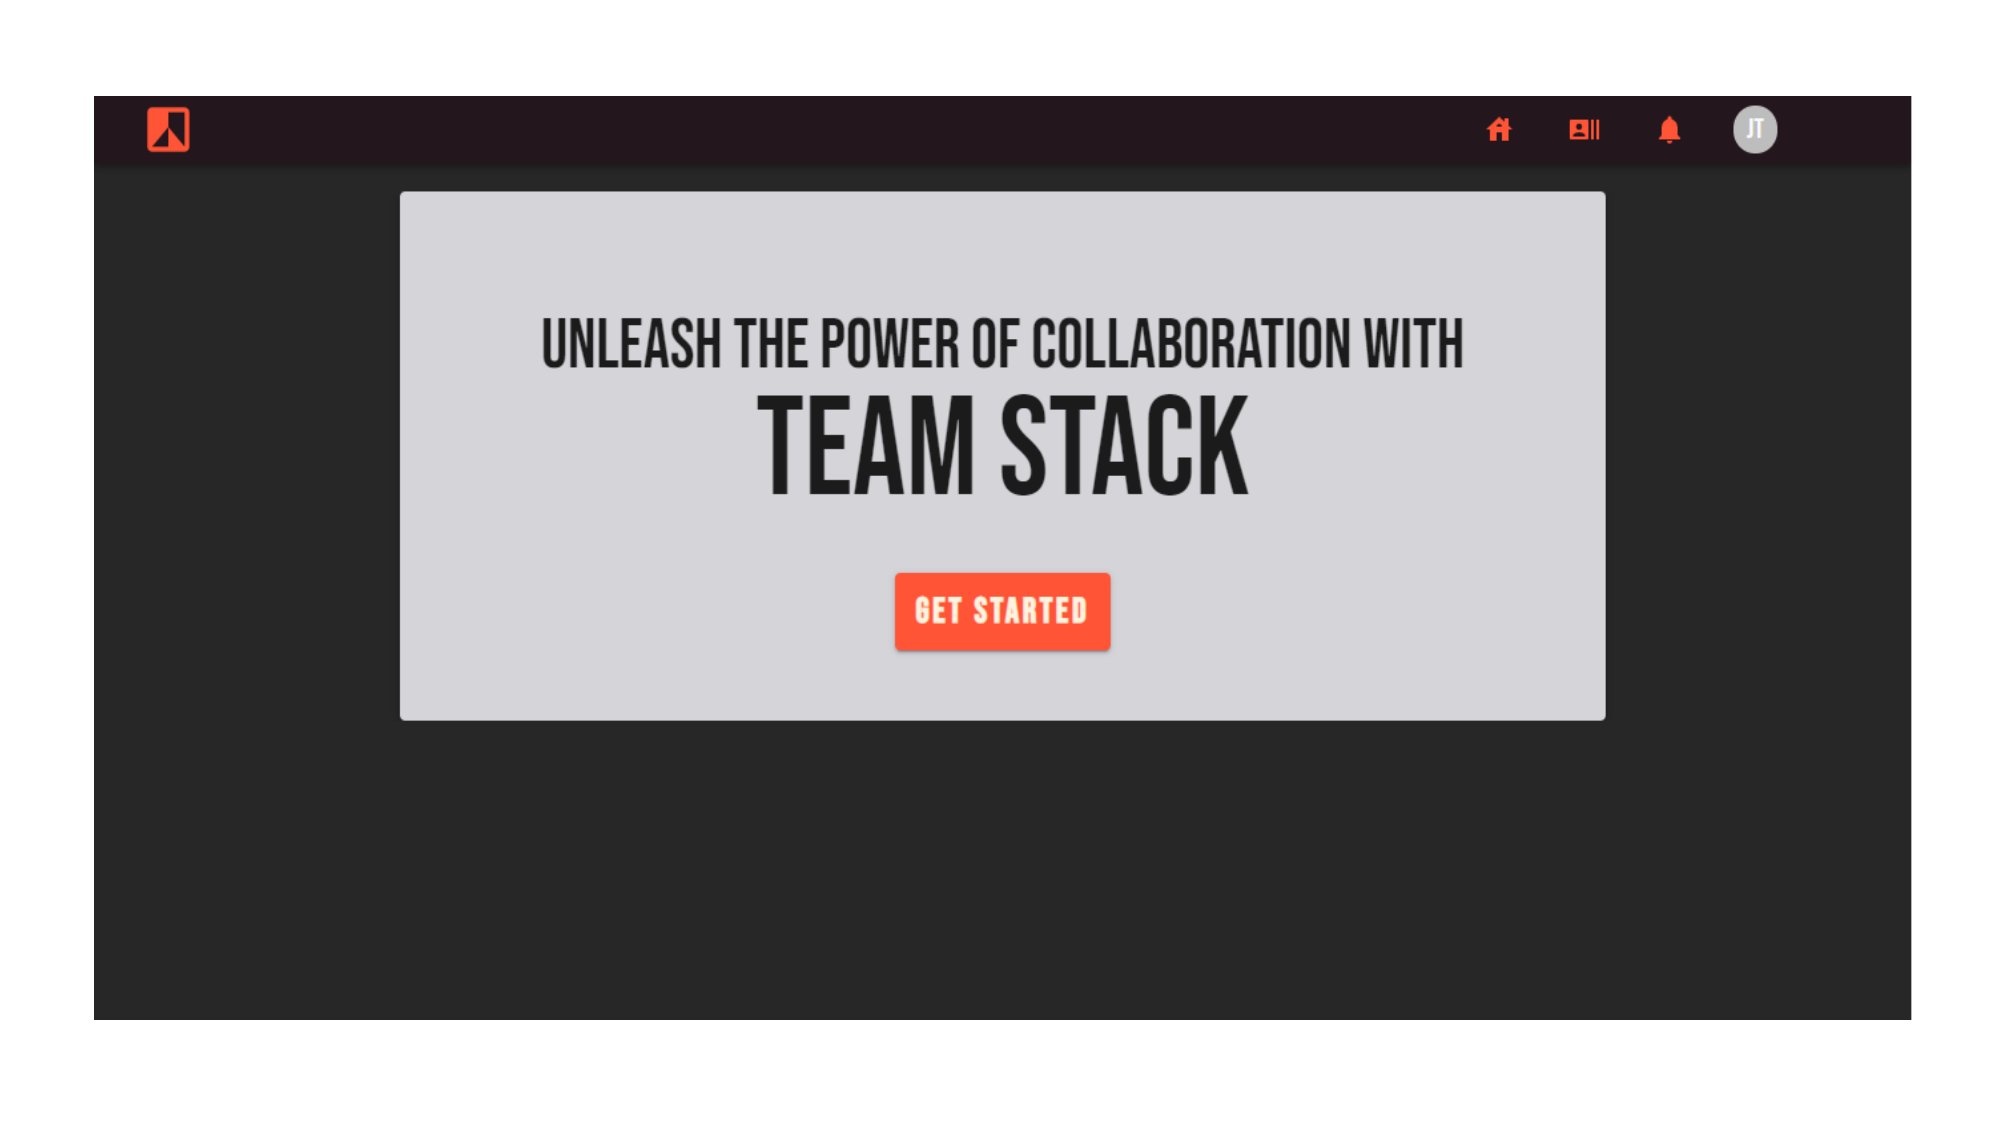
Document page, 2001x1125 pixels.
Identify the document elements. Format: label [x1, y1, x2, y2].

list [93, 95, 1912, 1020]
